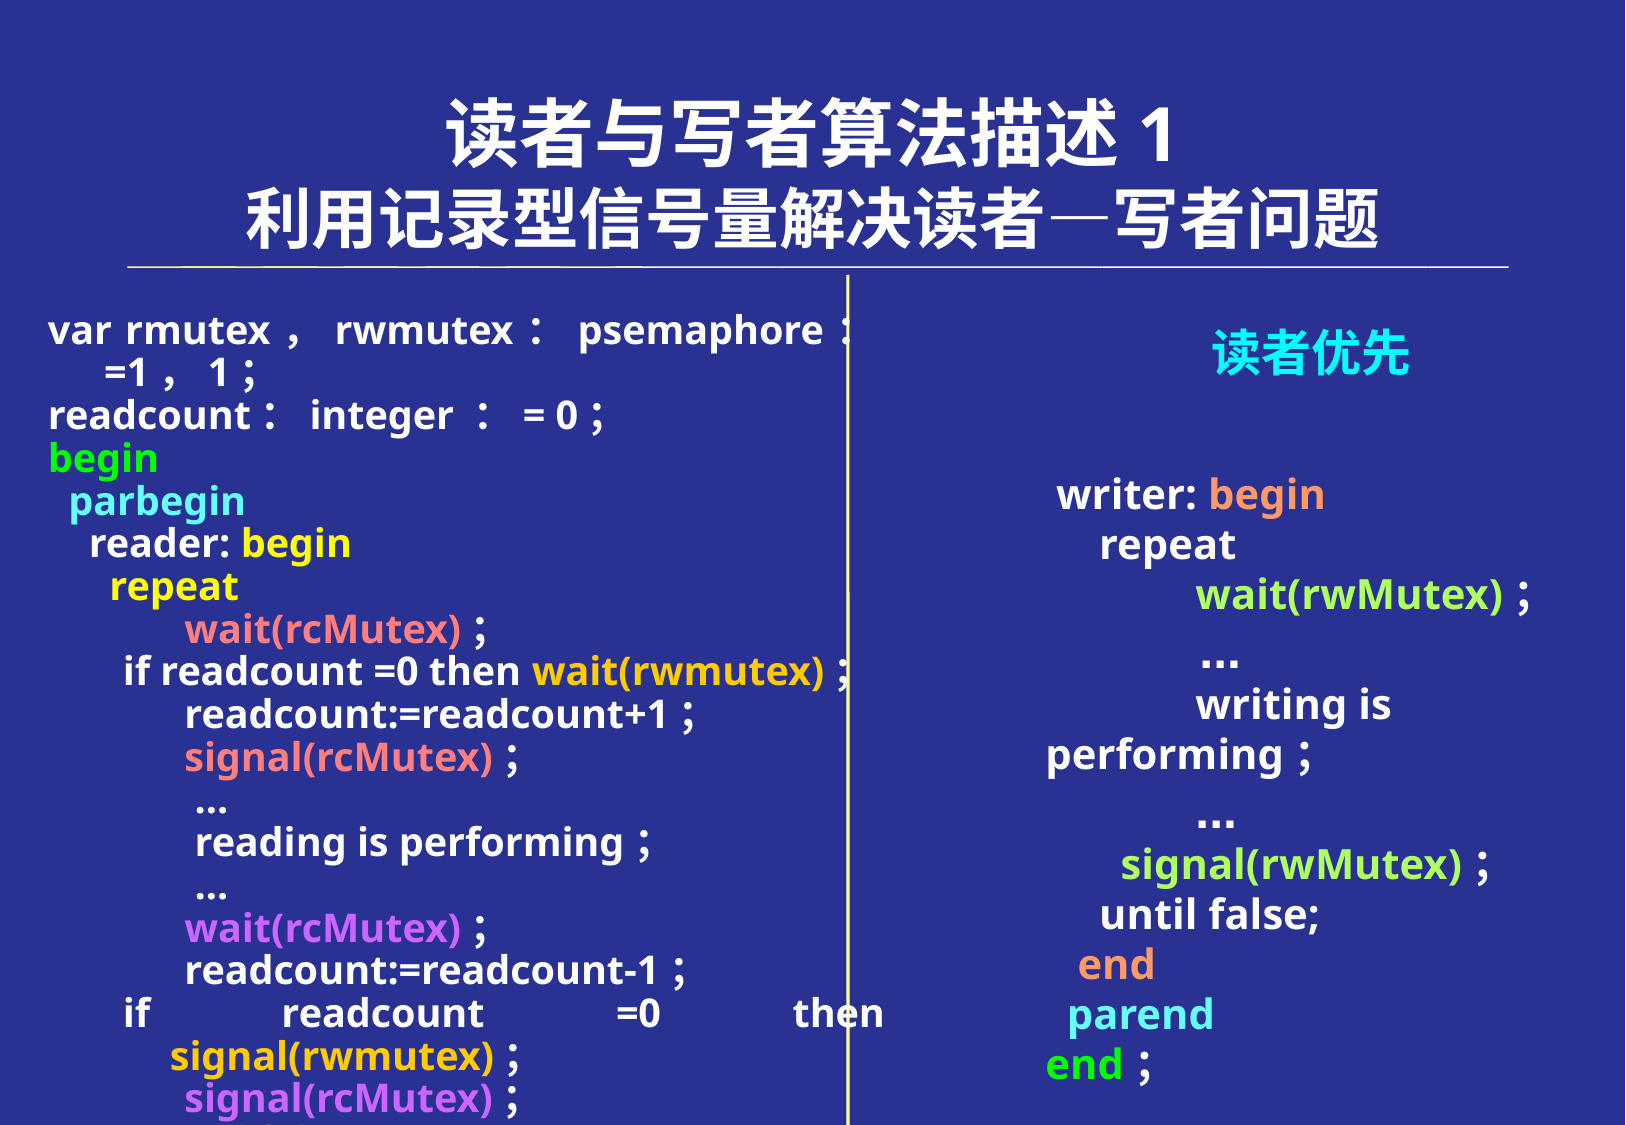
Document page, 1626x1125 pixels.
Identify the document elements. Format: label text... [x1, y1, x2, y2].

title 读者与写者算法描述1 利用记录型信号量解决读者—写者问题 [121, 77, 1504, 266]
text_box writer: begin repeat wait(rwMutex)； ... writing is performing； ... signal(rwMutex)； until false; end parend end； [895, 467, 1608, 1125]
list var rmutex，rwmutex：psemaphore：=1，1； readcount：integer ：= 0； begin parbegin reader: begin repeat wait(rcMutex)； if readcount =0 then wait(rwmutex)； readcount:=readcount+1； signal(rcMutex)； ... reading is performing； ... wait(rcMutex)； readcount:=readcount-1； if readcount =0 then signal(rwmutex)； signal(rcMutex)； until false; end [32, 302, 901, 1041]
text_box 读者优先 [1196, 314, 1427, 389]
